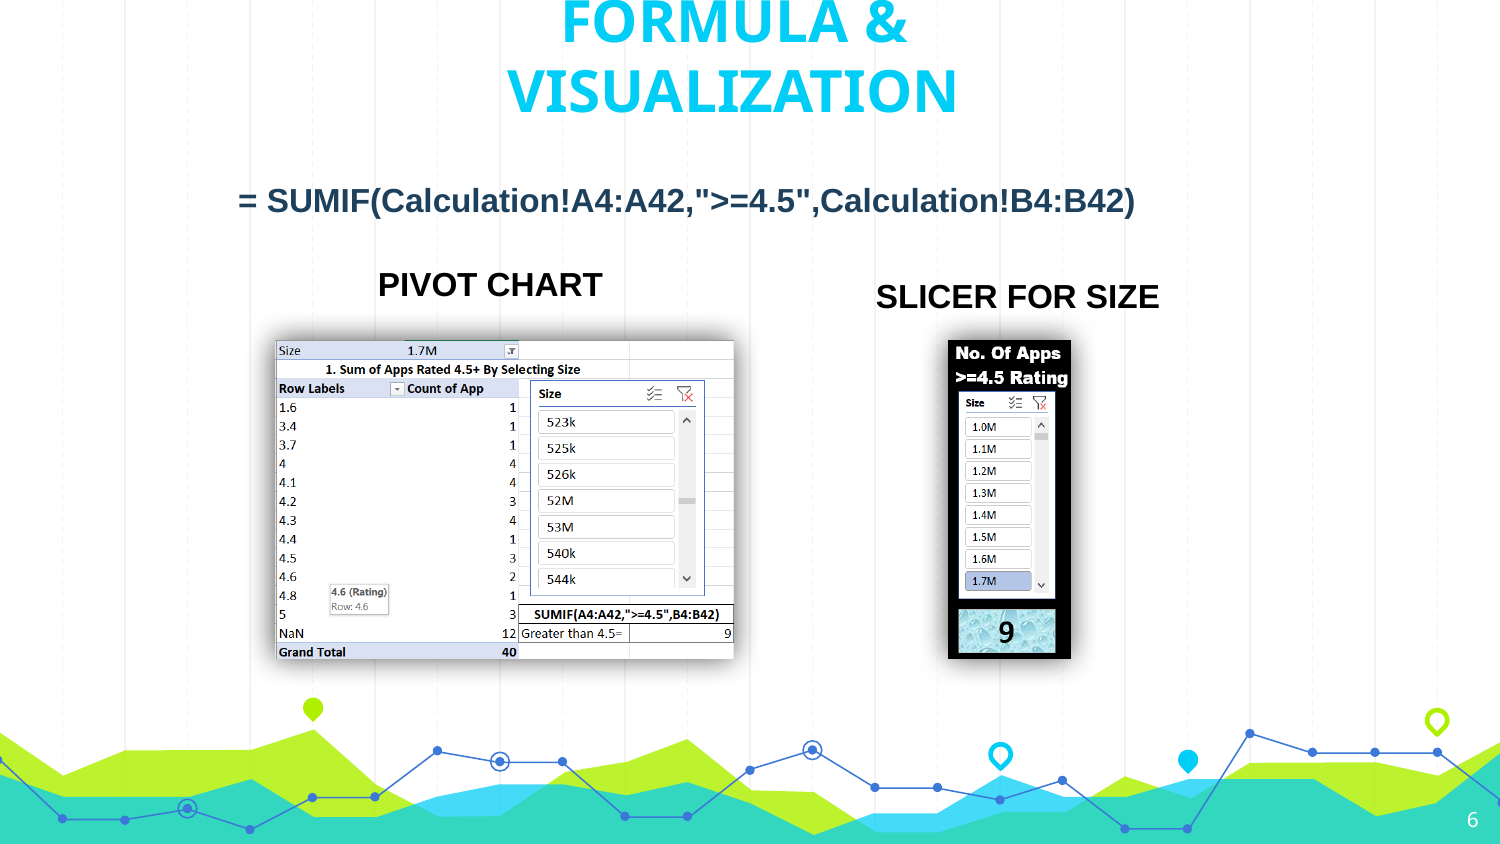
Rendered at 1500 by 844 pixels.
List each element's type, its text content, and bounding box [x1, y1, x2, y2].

slide_number 6 [1403, 791, 1494, 844]
text_box PIVOT CHART [363, 256, 619, 311]
title FORMULA & VISUALIZATION [342, 21, 1126, 139]
picture [274, 340, 735, 660]
text_box SLICER FOR SIZE [861, 267, 1176, 323]
text_box = SUMIF(Calculation!A4:A42,">=4.5",Calculation!B4:B42) [223, 194, 1288, 257]
picture [948, 340, 1071, 660]
